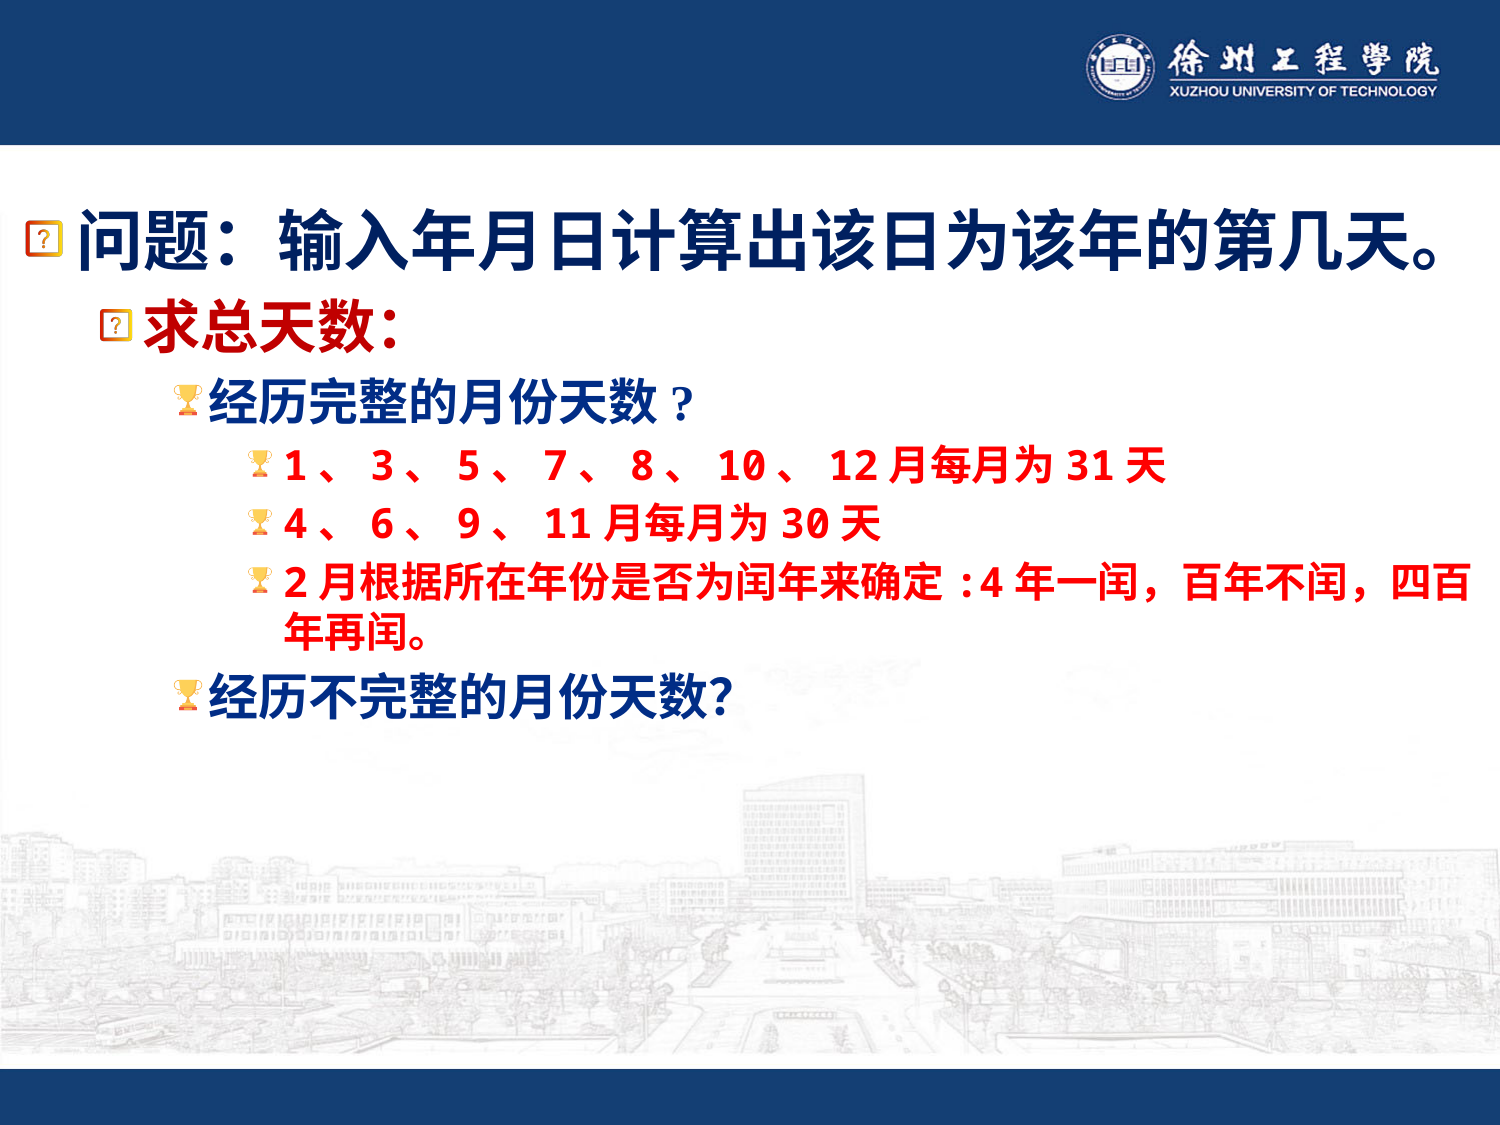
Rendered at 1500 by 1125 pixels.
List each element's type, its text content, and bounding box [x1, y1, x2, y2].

picture [245, 565, 275, 595]
picture [20, 215, 68, 262]
list 问题：输入年月日计算出该日为该年的第几天。 求总天数： 经历完整的月份天数? 1、3、5、7、8、10、12月每月为31天 4、6、9、11月每月为30天 2月根据所在年份是否为闰年来确定:4年一闰，百年不闰，四百年再闰。 经历不完整的月份天数？ [5, 191, 1500, 1062]
picture [0, 0, 1500, 1125]
picture [170, 382, 206, 418]
picture [245, 448, 275, 479]
picture [245, 507, 275, 537]
picture [170, 677, 206, 713]
picture [95, 304, 137, 346]
